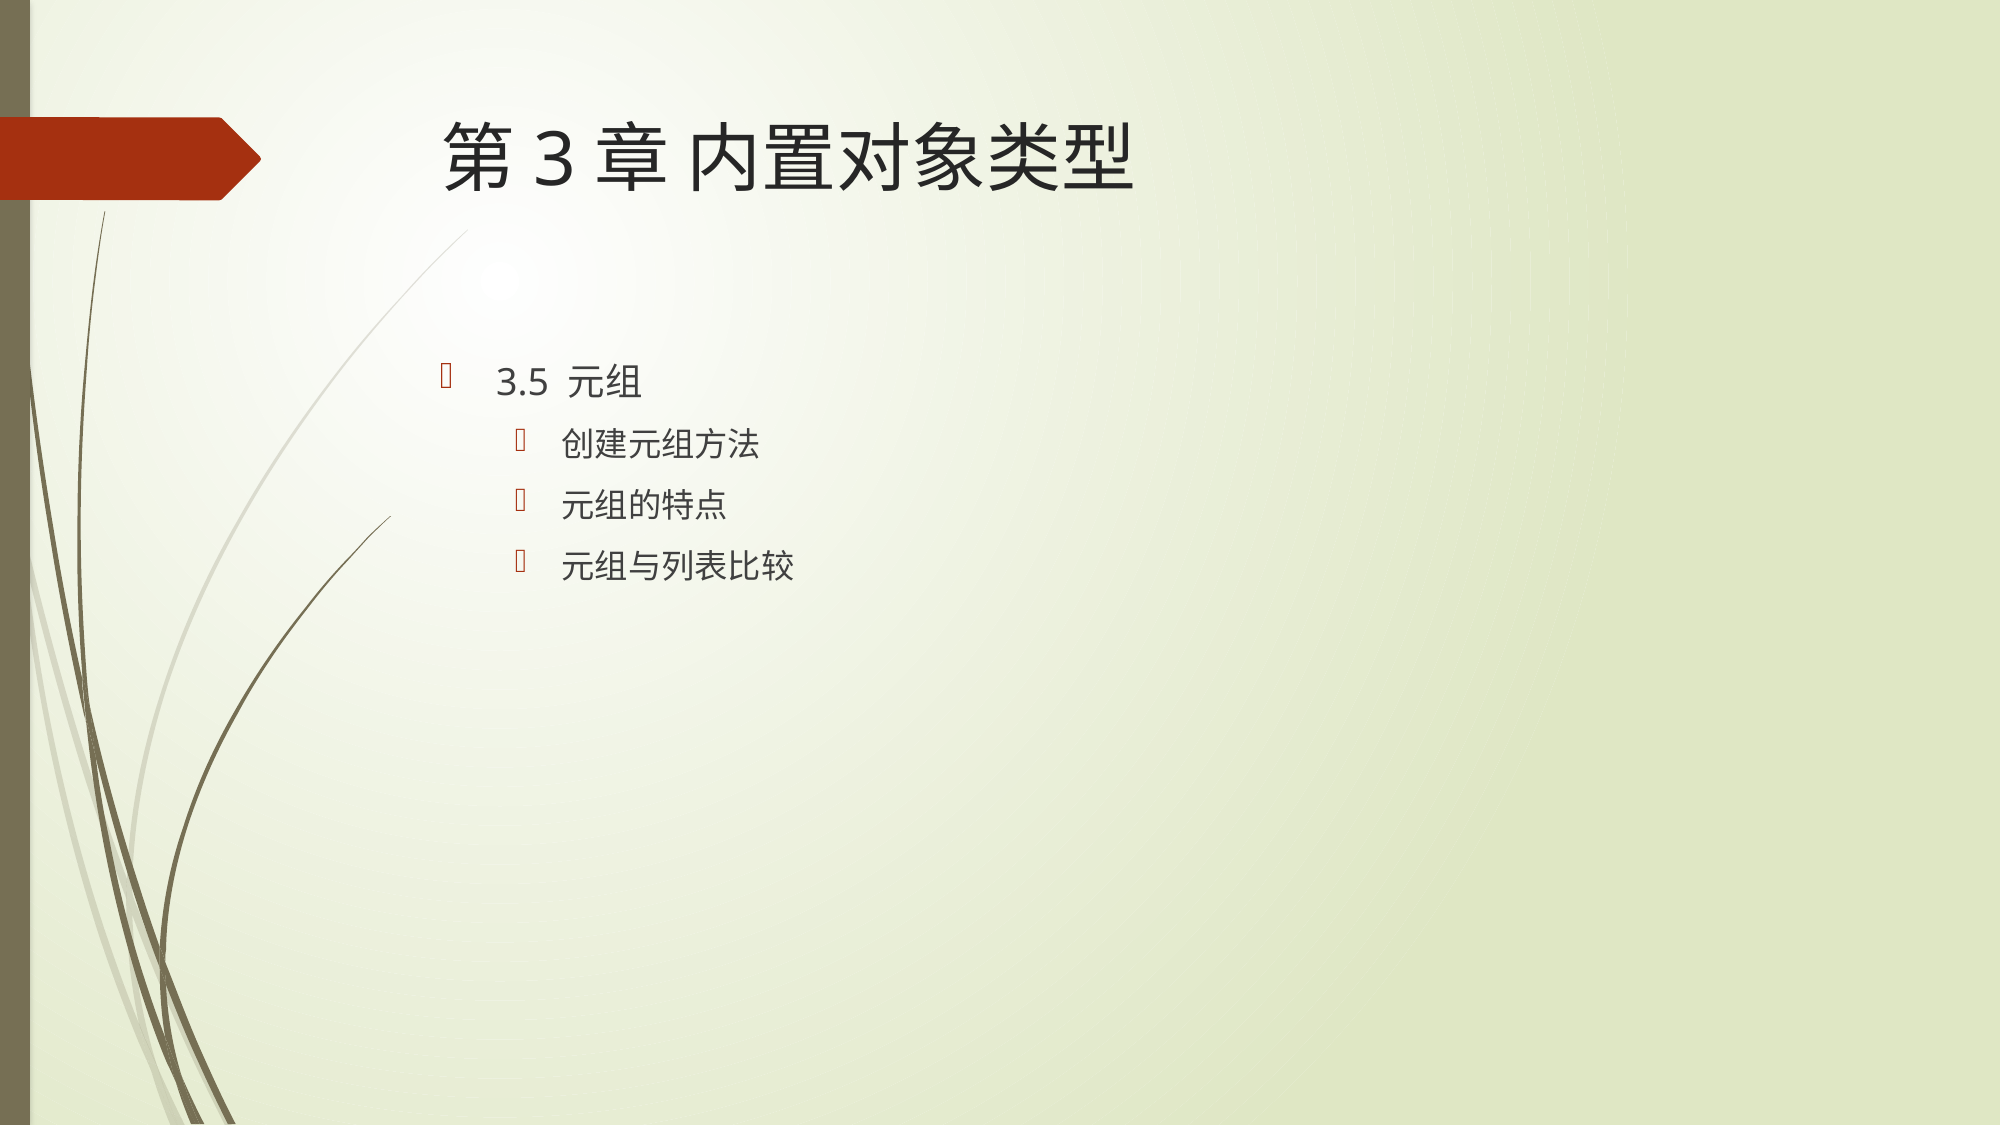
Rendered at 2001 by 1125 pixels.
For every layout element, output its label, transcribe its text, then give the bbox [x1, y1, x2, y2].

list 3.5 元组 创建元组方法 元组的特点 元组与列表比较 [424, 350, 1888, 970]
title 第3章 内置对象类型 [425, 102, 1888, 313]
